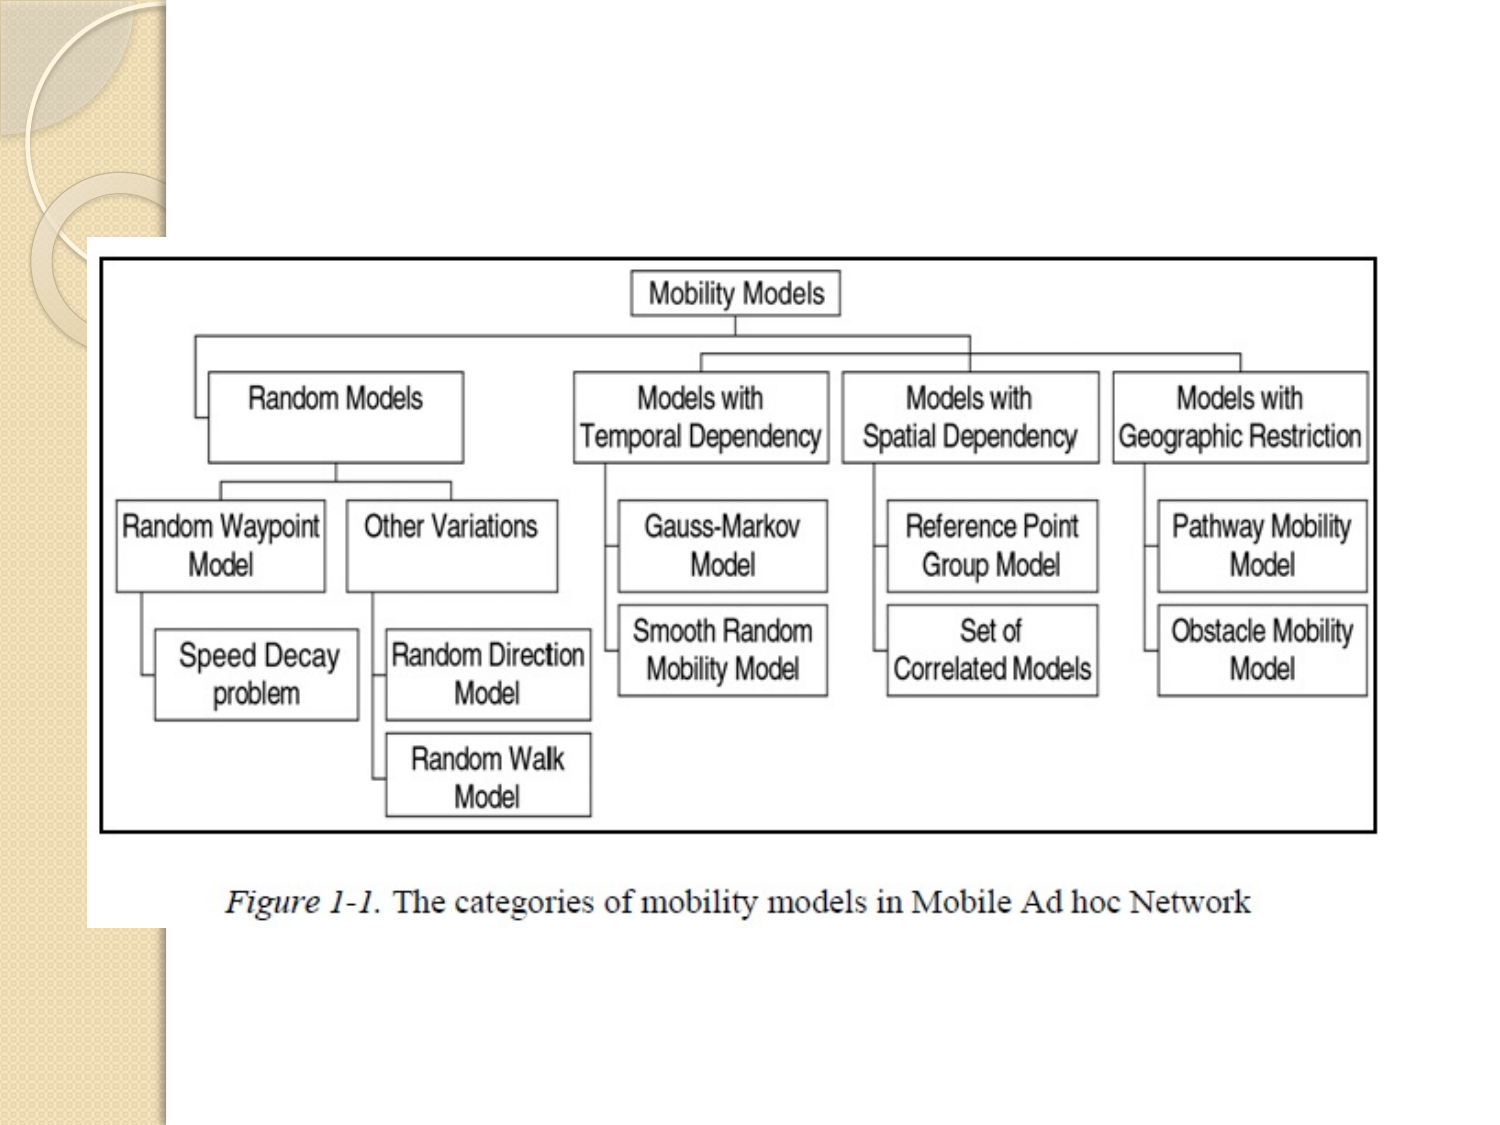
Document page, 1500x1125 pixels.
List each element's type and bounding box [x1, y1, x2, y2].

list [87, 237, 1395, 928]
